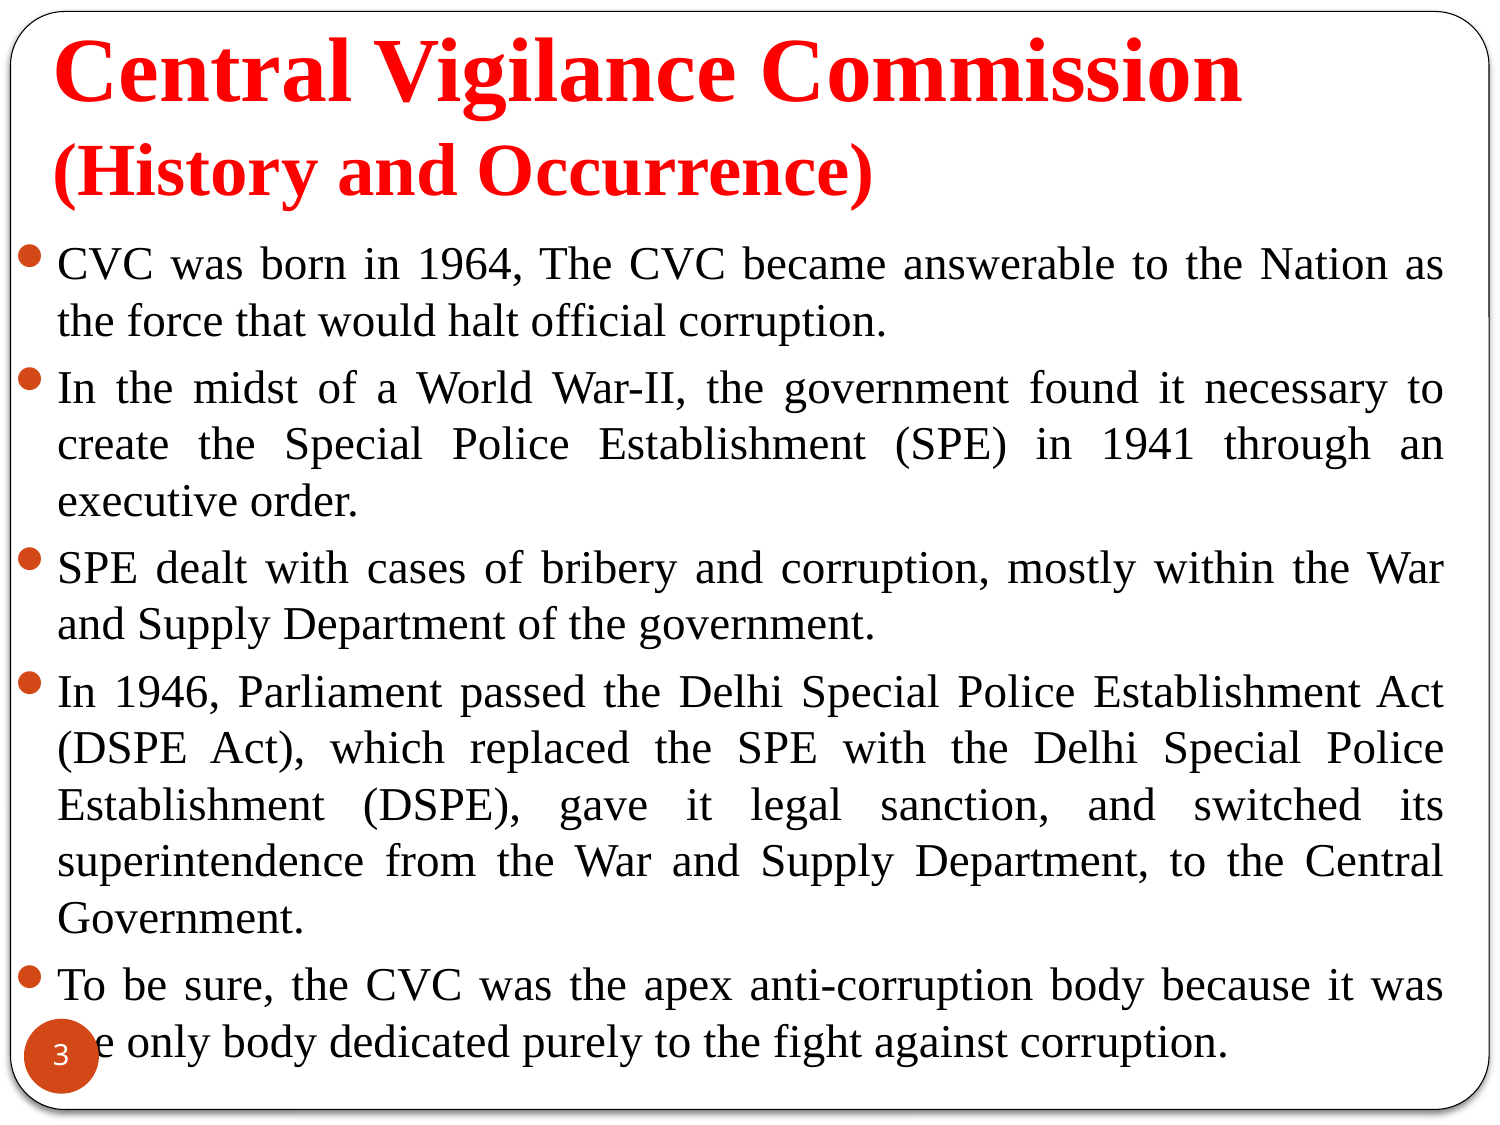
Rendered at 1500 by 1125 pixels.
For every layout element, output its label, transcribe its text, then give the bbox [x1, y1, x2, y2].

list CVC was born in 1964, The CVC became answerable to the Nation as the force that would halt official corruption. In the midst of a World War-II, the government found it necessary to create the Special Police Establishment (SPE) in 1941 through an executive order. SPE dealt with cases of bribery and corruption, mostly within the War and Supply Department of the government. In 1946, Parliament passed the Delhi Special Police Establishment Act (DSPE Act), which replaced the SPE with the Delhi Special Police Establishment (DSPE), gave it legal sanction, and switched its superintendence from the War and Supply Department, to the Central Government. To be sure, the CVC was the apex anti-corruption body because it was the only body dedicated purely to the fight against corruption. [0, 224, 1463, 1075]
slide_number 3 [23, 1018, 99, 1094]
title Central Vigilance Commission (History and Occurrence) [37, 37, 1500, 225]
